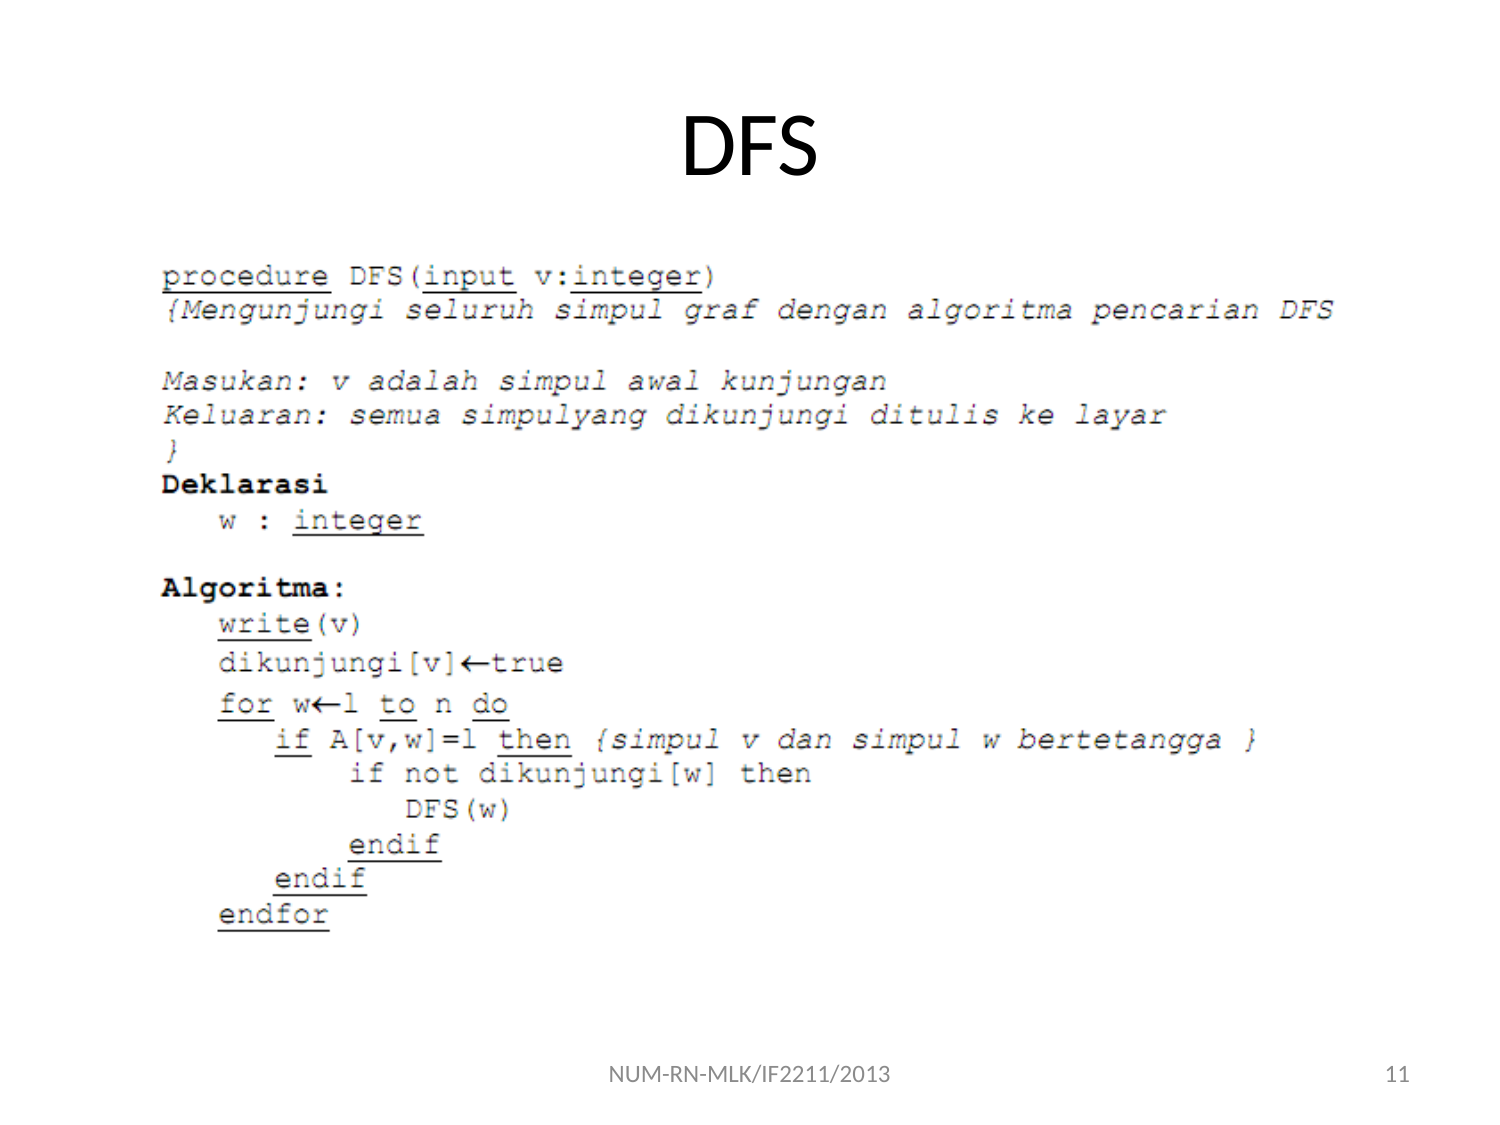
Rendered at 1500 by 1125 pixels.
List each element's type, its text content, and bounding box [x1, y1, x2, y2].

slide_number 11 [1074, 1042, 1425, 1103]
picture [152, 251, 1367, 941]
title DFS [75, 45, 1425, 233]
footer NUM-RN-MLK/IF2211/2013 [512, 1042, 988, 1103]
